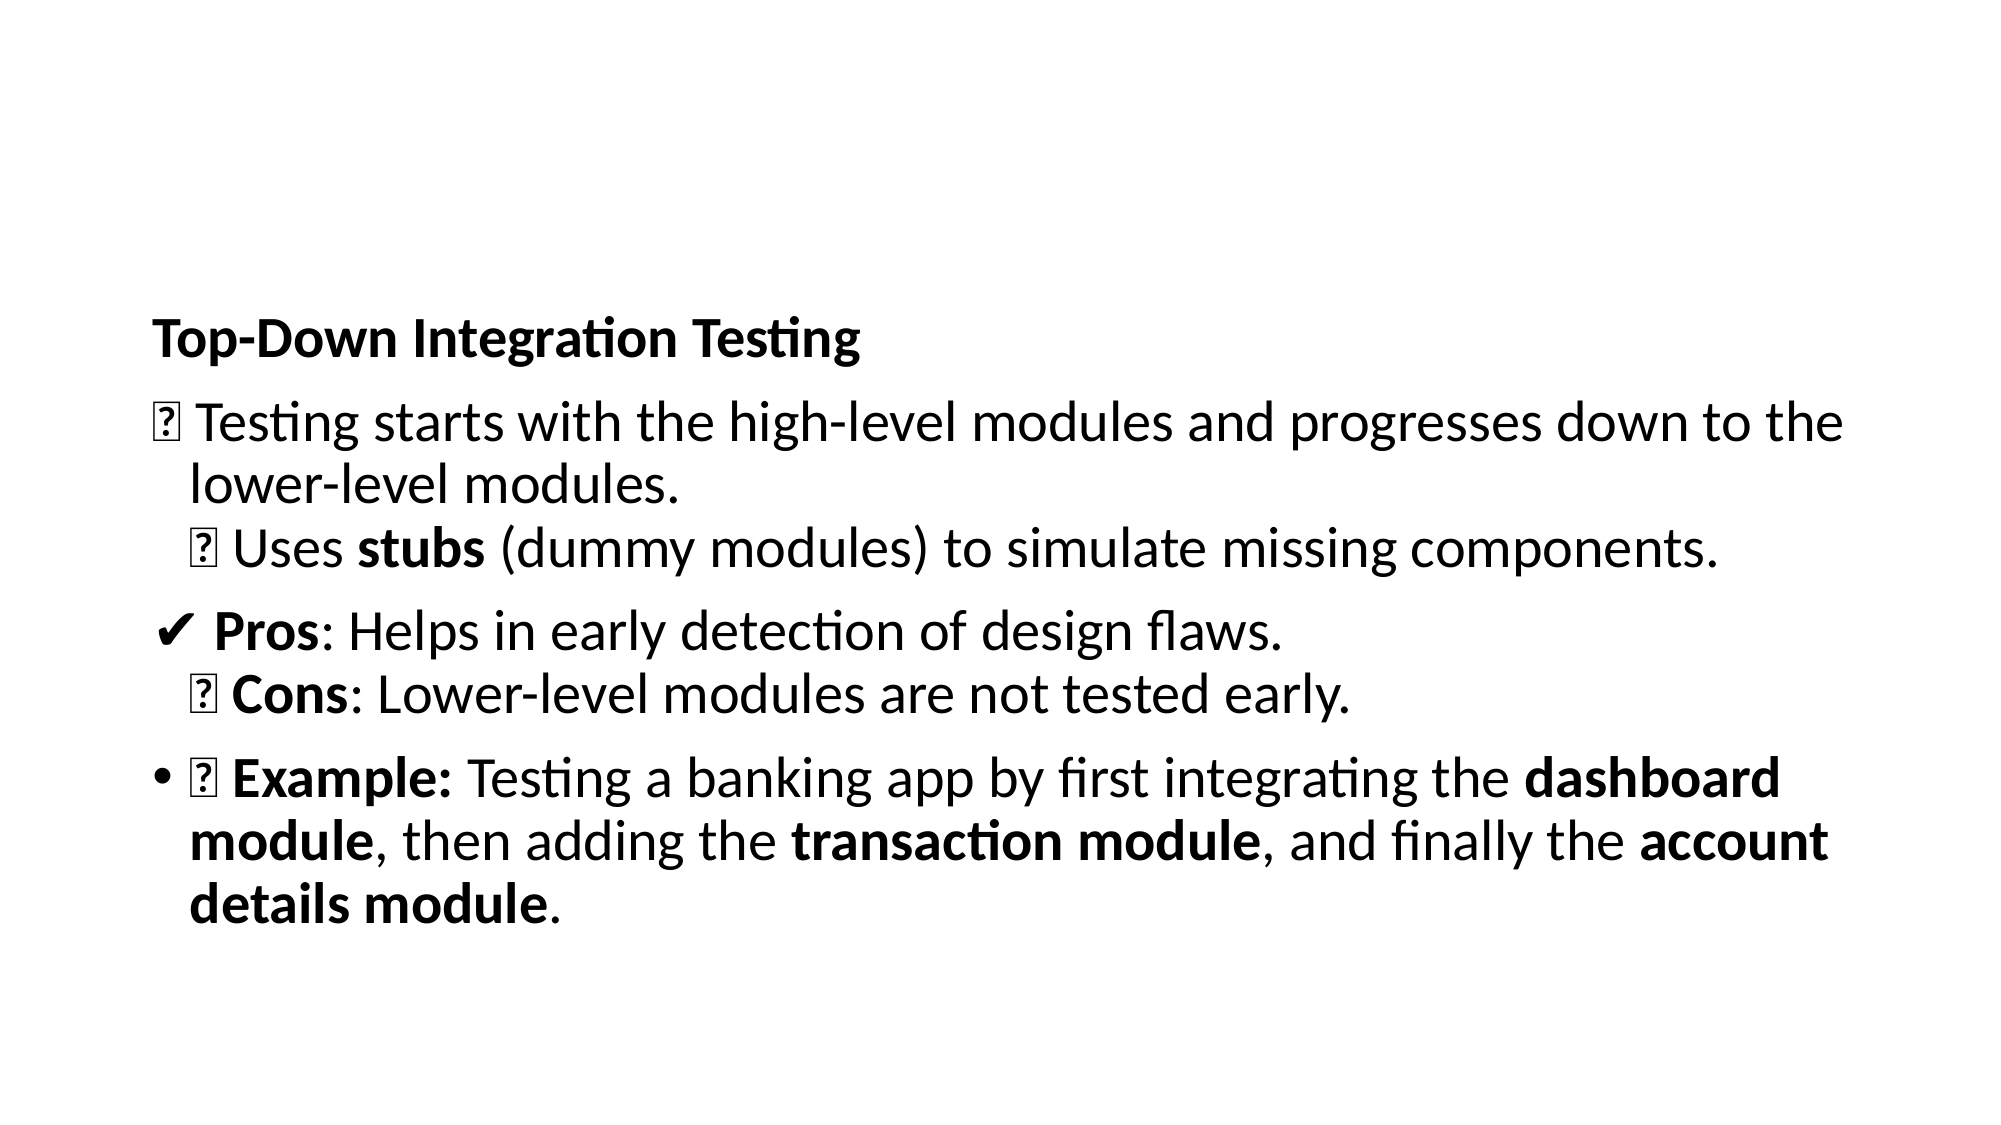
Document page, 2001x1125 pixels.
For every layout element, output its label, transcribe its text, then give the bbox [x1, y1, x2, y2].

list Top-Down Integration Testing 🔹 Testing starts with the high-level modules and progresses down to the lower-level modules. 🔹 Uses stubs (dummy modules) to simulate missing components. ✔️ Pros: Helps in early detection of design flaws. ❌ Cons: Lower-level modules are not tested early. 💡 Example: Testing a banking app by first integrating the dashboard module, then adding the transaction module, and finally the account details module. [137, 299, 1863, 1014]
